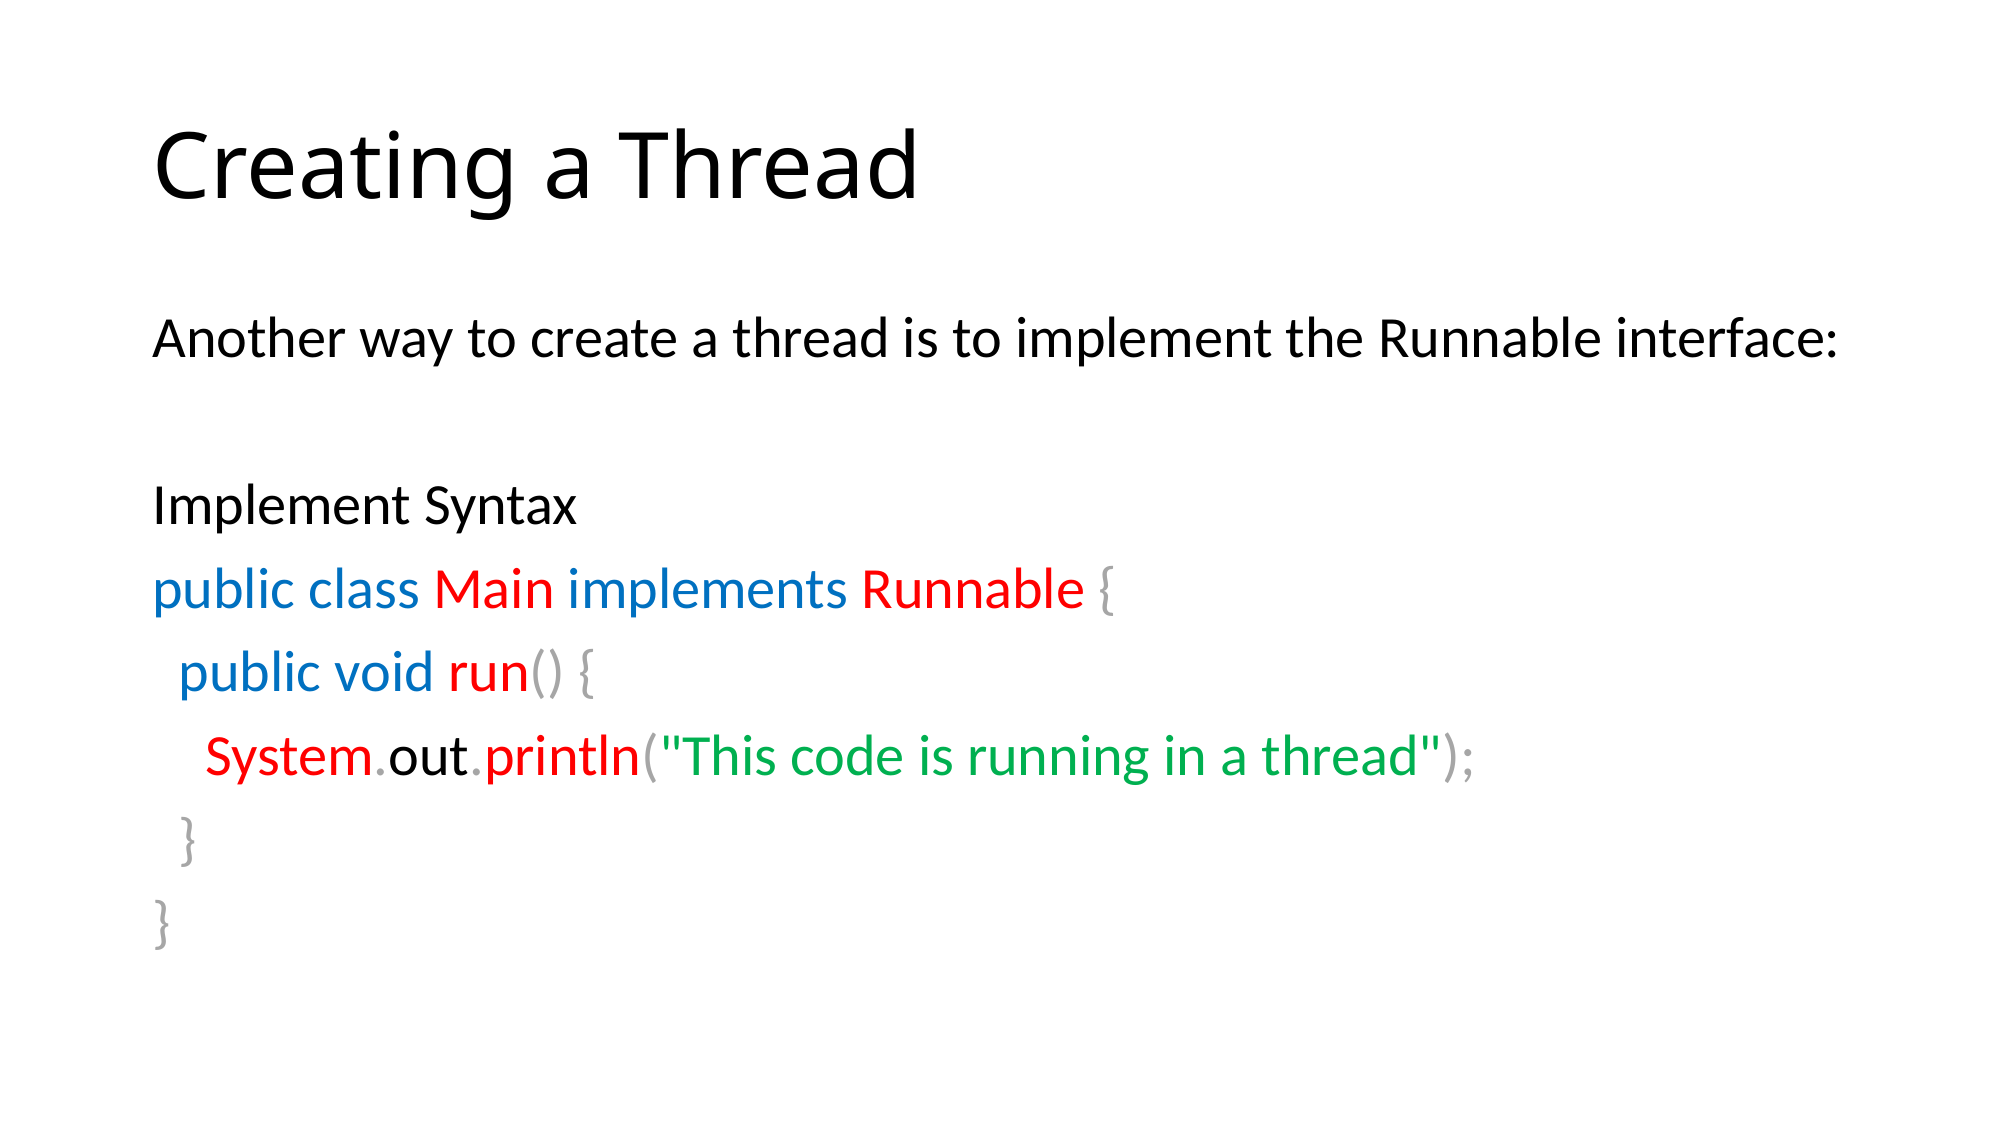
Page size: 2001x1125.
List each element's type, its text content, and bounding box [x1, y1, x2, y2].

title Creating a Thread [137, 59, 1863, 278]
list Another way to create a thread is to implement the Runnable interface: Implement Syntax public class Main implements Runnable { public void run() { System.out.println("This code is running in a thread"); } } [137, 299, 1863, 1014]
